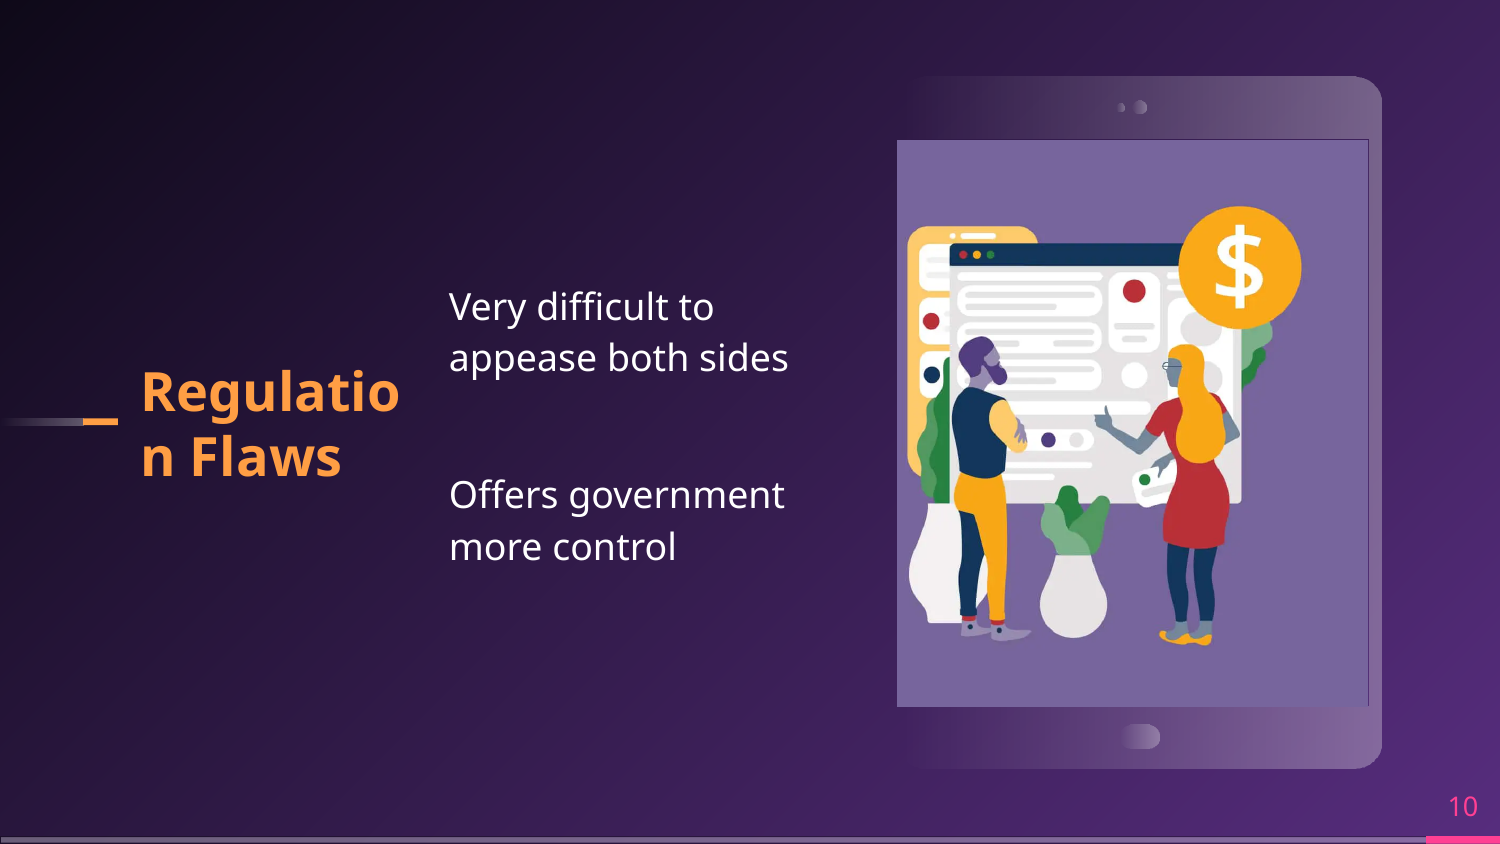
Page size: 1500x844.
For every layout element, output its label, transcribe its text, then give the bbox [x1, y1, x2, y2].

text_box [896, 76, 1383, 769]
slide_number ‹#› [1426, 779, 1500, 837]
list Regulation Flaws [140, 61, 403, 783]
picture [896, 134, 1369, 707]
list Very difficult to appease both sides Offers government more control [448, 61, 824, 783]
